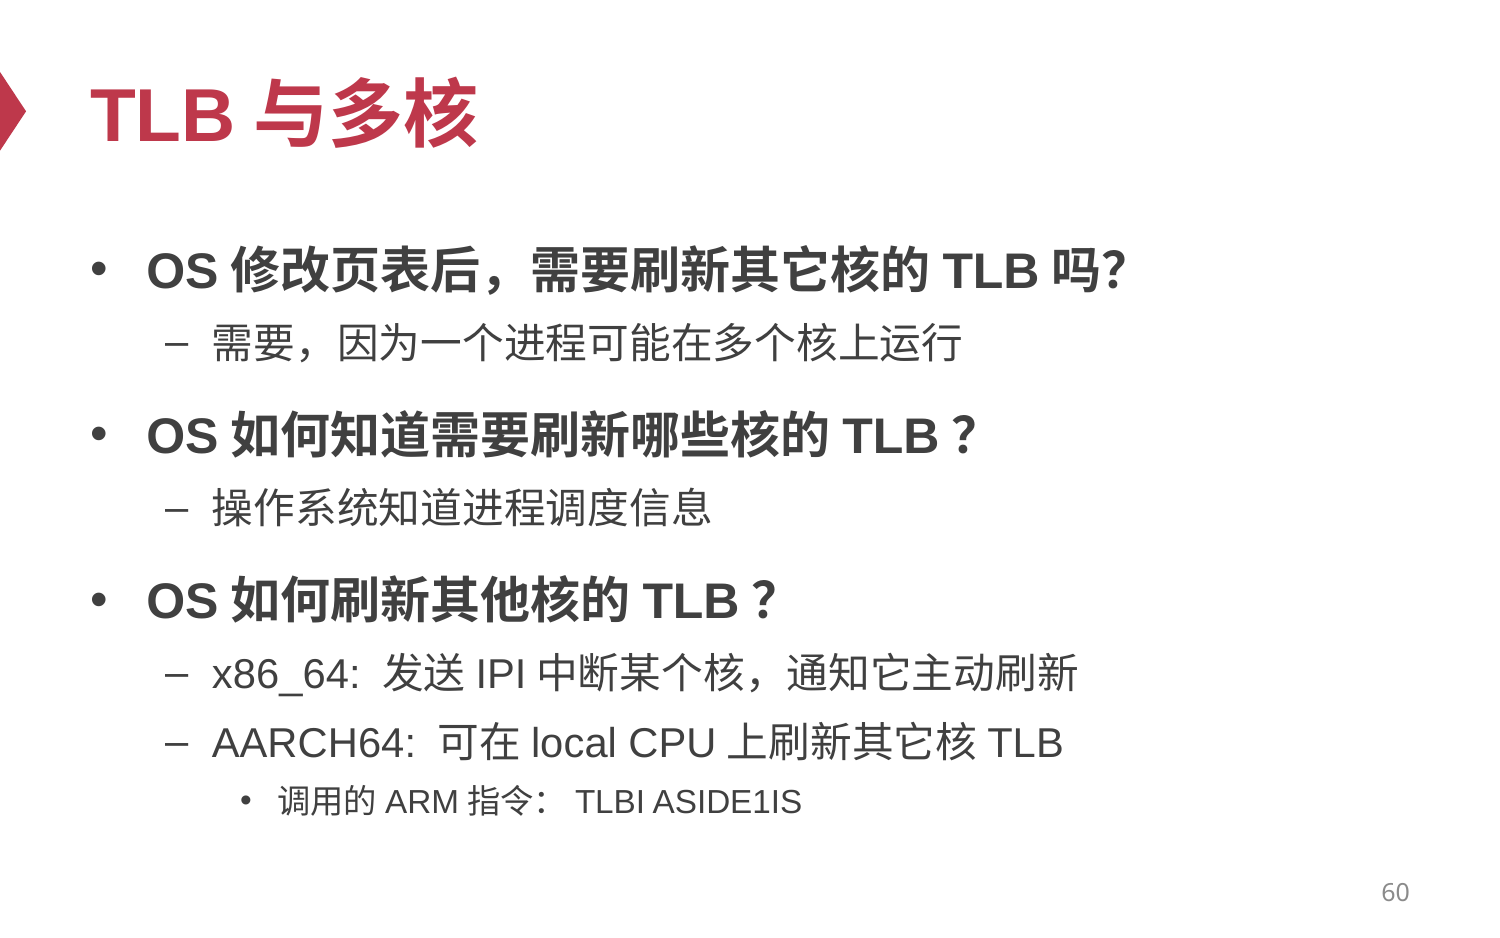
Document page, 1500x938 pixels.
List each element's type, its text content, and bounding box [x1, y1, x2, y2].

slide_number 60 [1074, 868, 1425, 919]
title TLB与多核 [75, 37, 1425, 186]
list OS修改页表后，需要刷新其它核的TLB吗？ 需要，因为一个进程可能在多个核上运行 OS如何知道需要刷新哪些核的TLB？ 操作系统知道进程调度信息 OS如何刷新其他核的TLB？ x86_64: 发送IPI中断某个核，通知它主动刷新 AARCH64: 可在local CPU上刷新其它核TLB 调用的ARM指令：TLBI ASIDE1IS [75, 218, 1425, 838]
